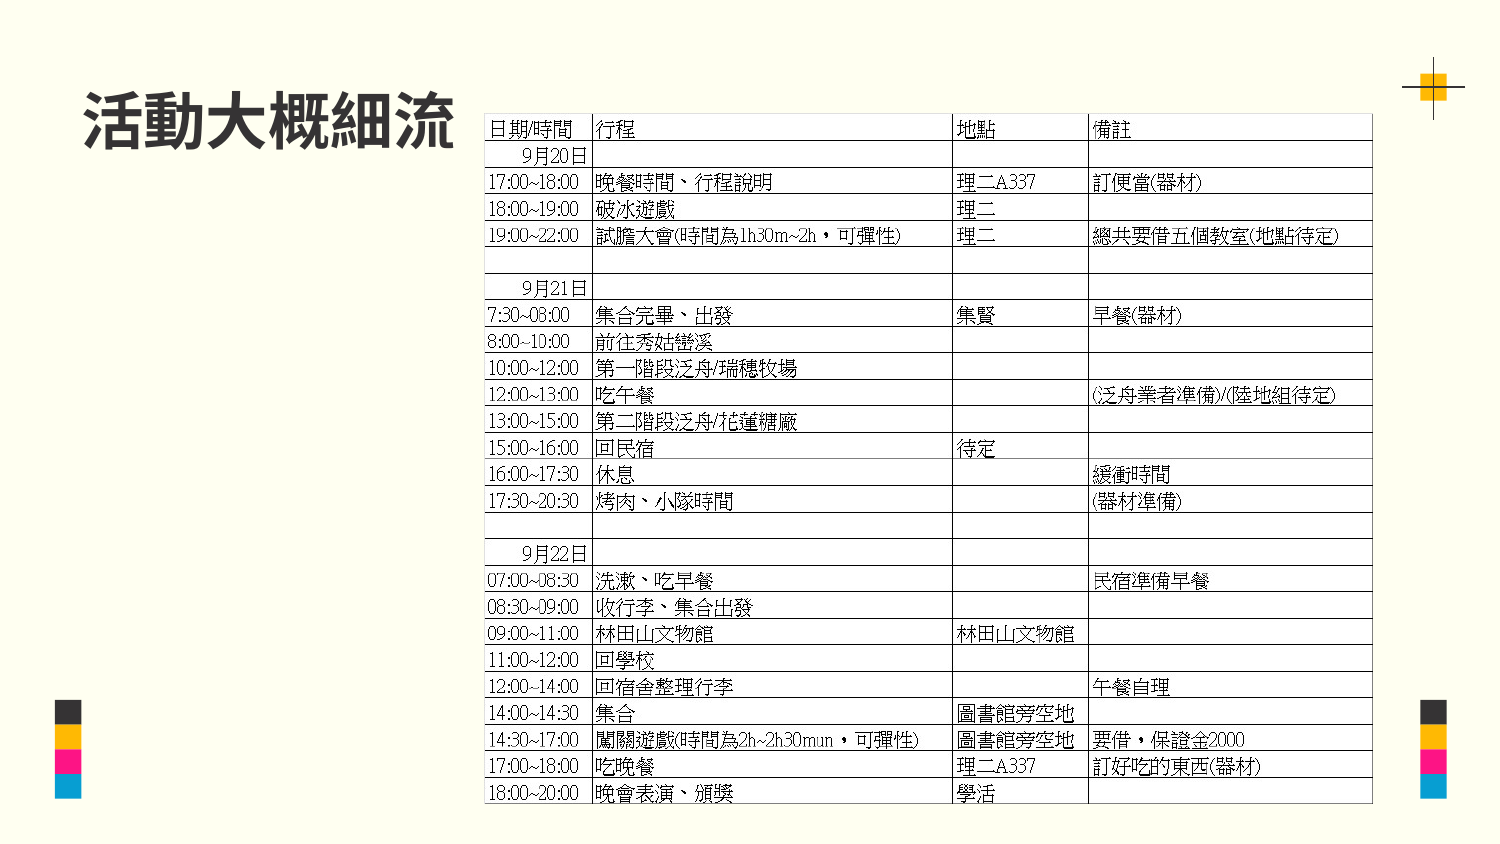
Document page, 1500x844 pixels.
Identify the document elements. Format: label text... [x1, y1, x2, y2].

title 活動大概細流 [66, 67, 505, 162]
picture [483, 113, 1373, 804]
